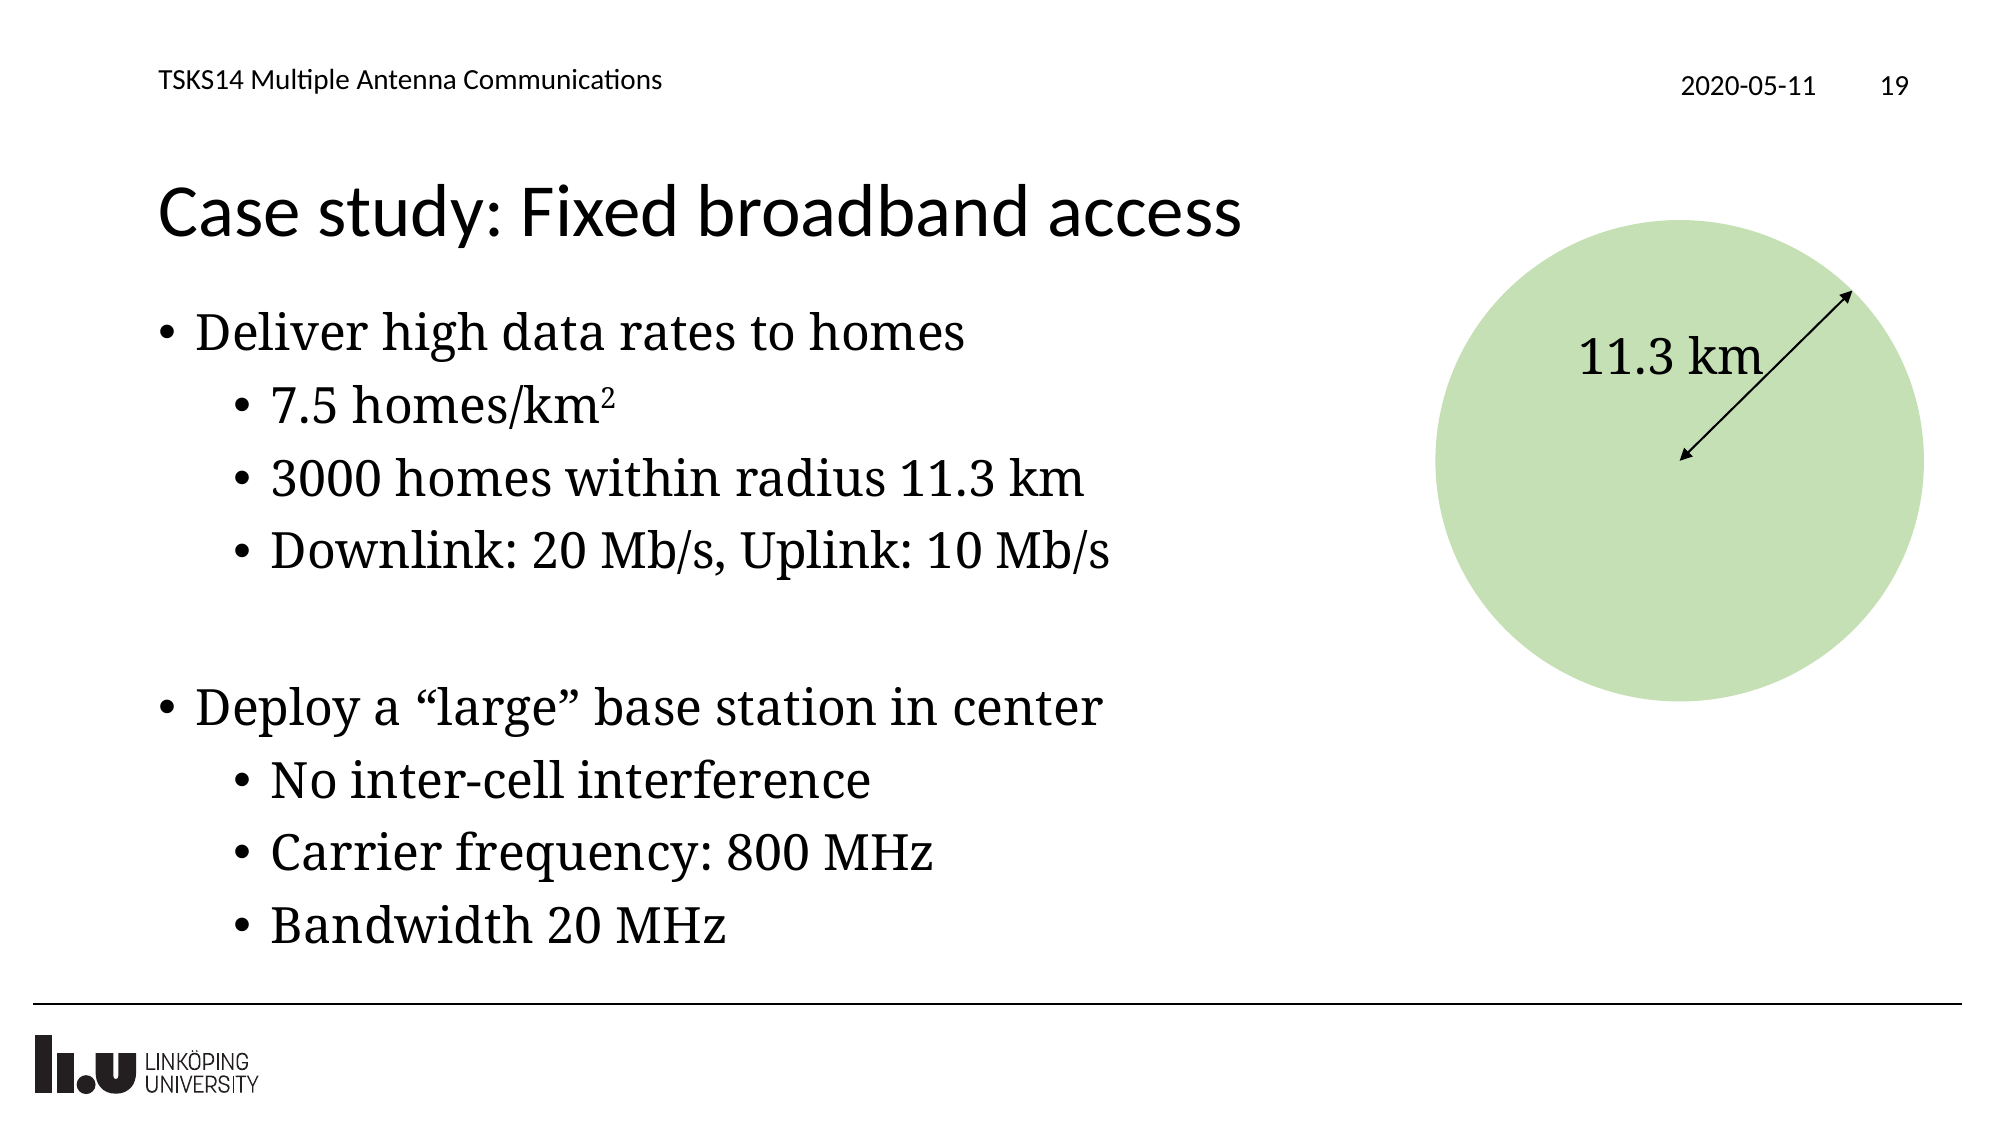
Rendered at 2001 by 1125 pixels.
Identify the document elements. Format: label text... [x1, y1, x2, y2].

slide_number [1518, 59, 1802, 103]
title Case study: Fixed broadband access [143, 163, 1924, 300]
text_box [1435, 220, 1924, 702]
slide_number 19 [1802, 59, 1924, 103]
list Deliver high data rates to homes 7.5 homes/km2 3000 homes within radius 11.3 km Downlink: 20 Mb/s, Uplink: 10 Mb/s Deploy a “large” base station in center No inter-cell interference Carrier frequency: 800 MHz Bandwidth 20 MHz [143, 300, 1924, 968]
footer TSKS14 Multiple Antenna Communications [143, 59, 1484, 103]
